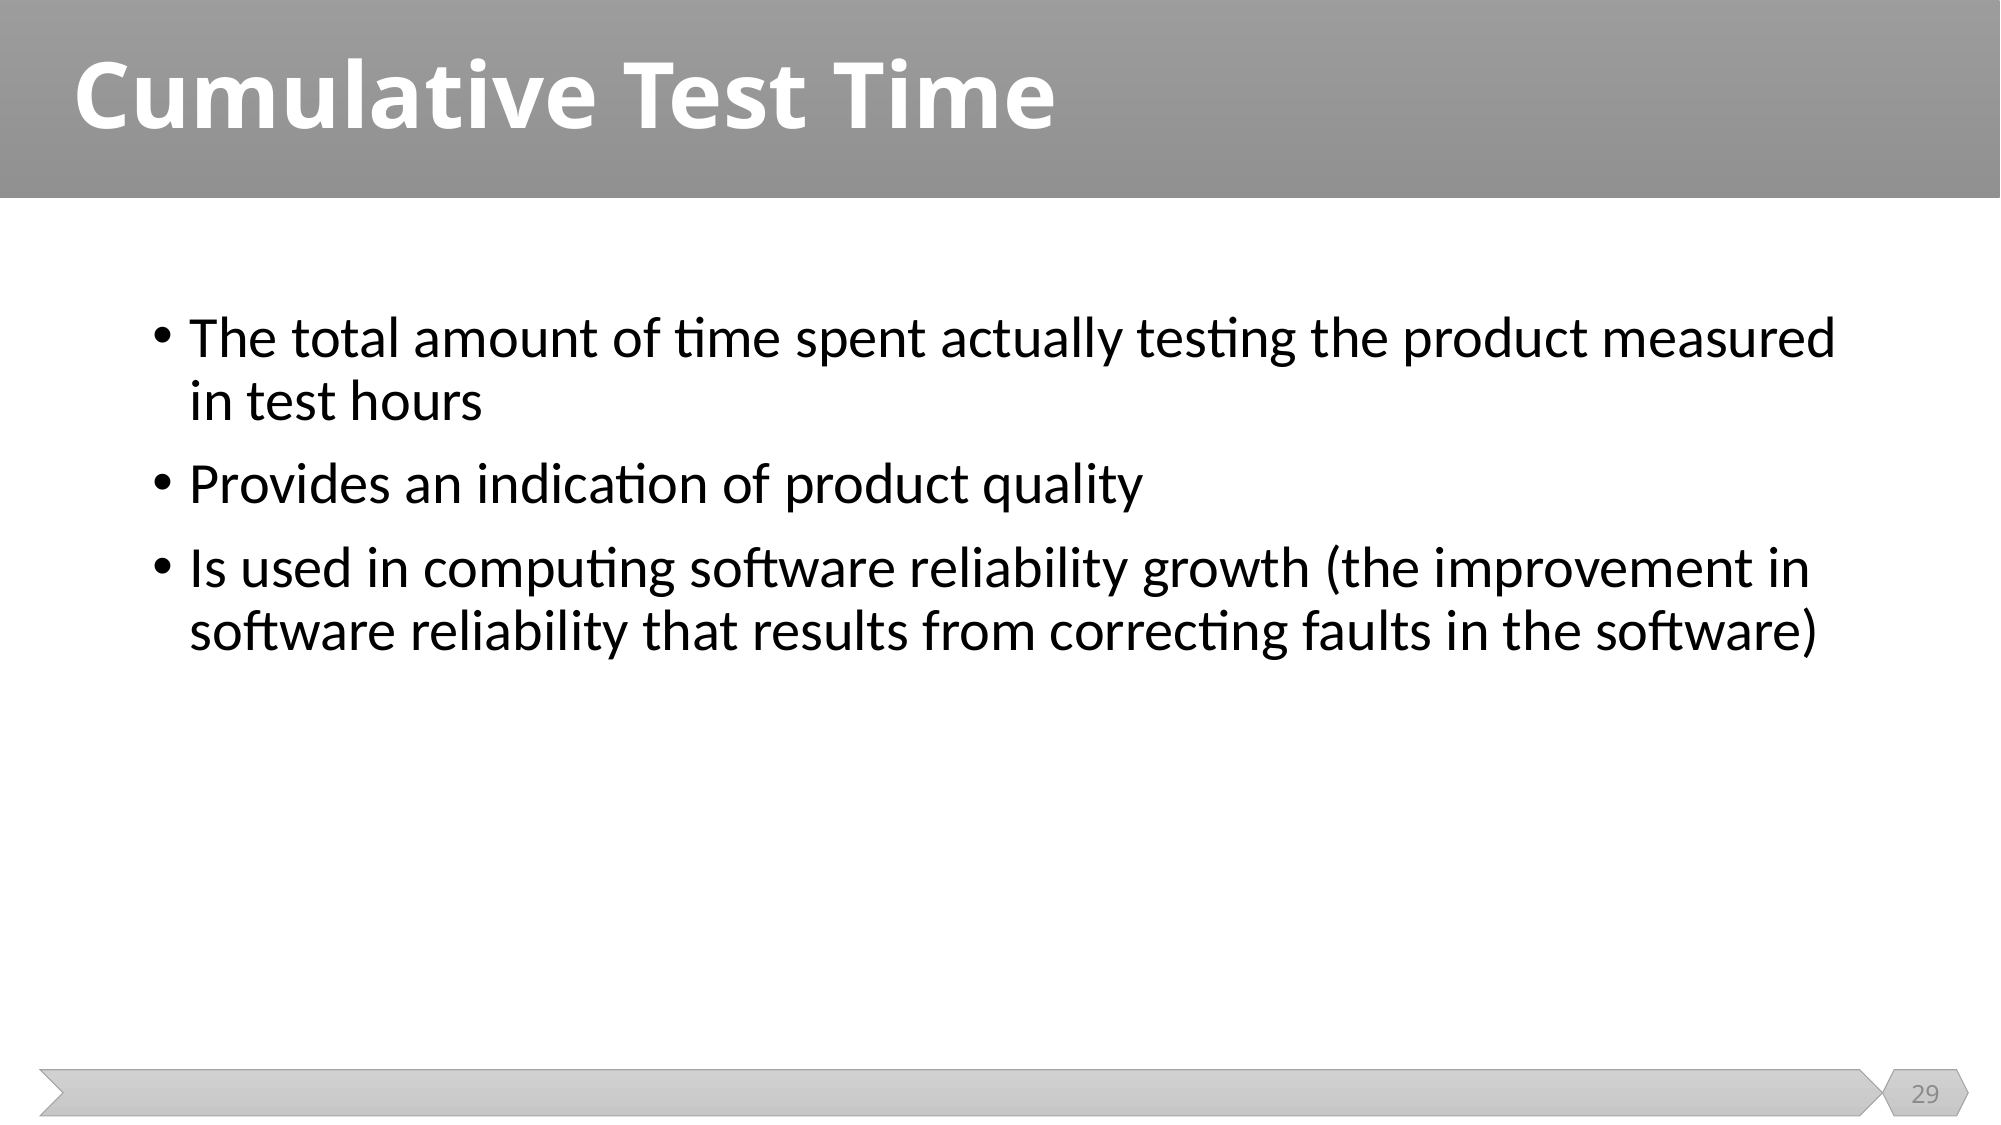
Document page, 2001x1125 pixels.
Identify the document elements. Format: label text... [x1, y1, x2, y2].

slide_number 29 [1882, 1065, 1969, 1125]
list The total amount of time spent actually testing the product measured in test hours Provides an indication of product quality Is used in computing software reliability growth (the improvement in software reliability that results from correcting faults in the software) [137, 299, 1863, 1014]
title Cumulative Test Time [56, 0, 1969, 199]
